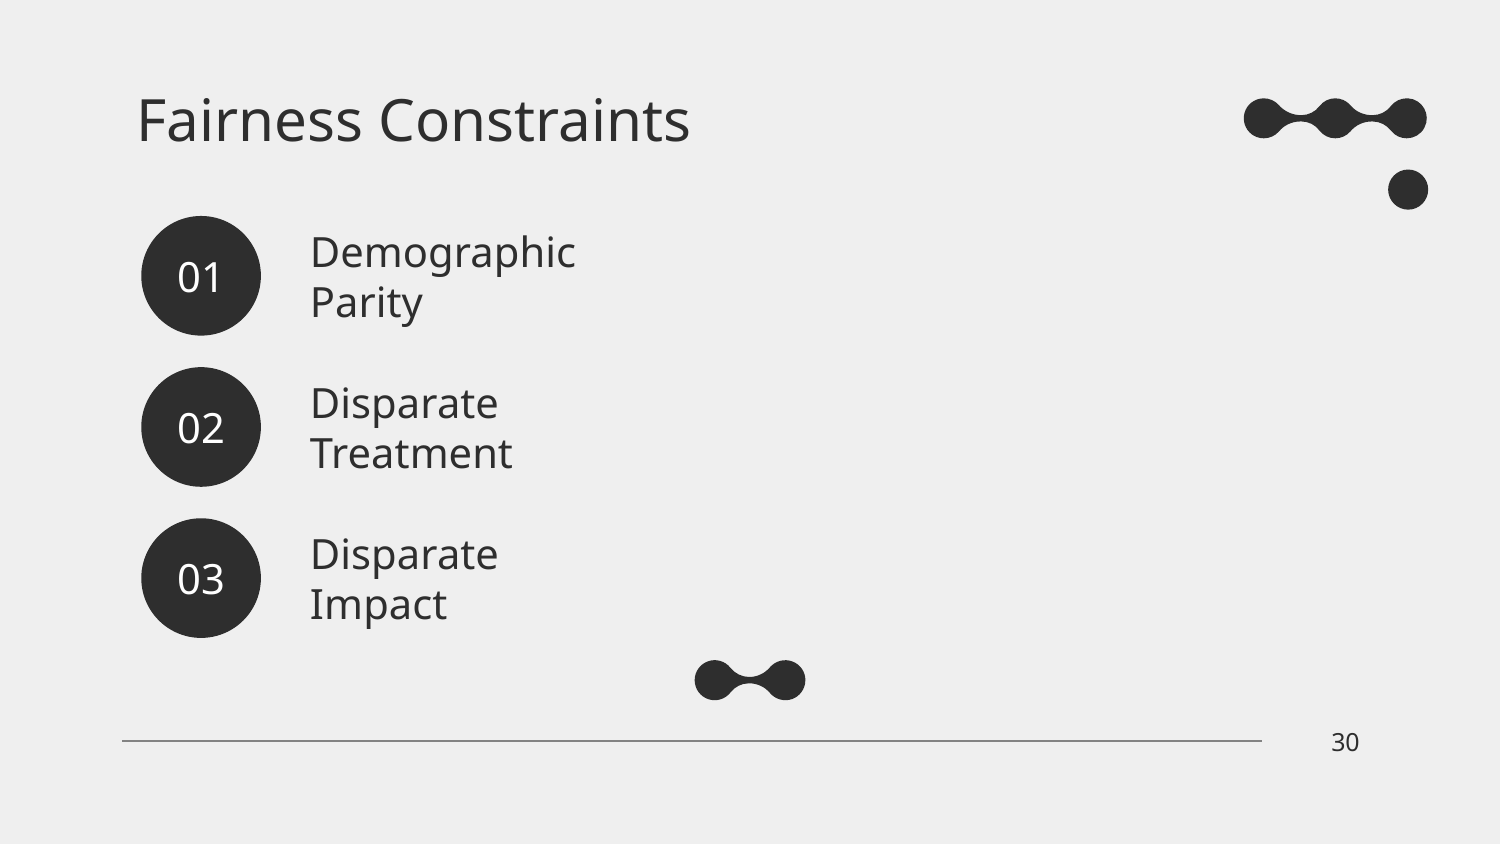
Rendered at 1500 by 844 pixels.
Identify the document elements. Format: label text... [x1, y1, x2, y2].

text_box [694, 660, 806, 701]
title Fairness Constraints [121, 86, 1197, 150]
slide_number 30 [1312, 725, 1379, 758]
text_box Disparate Impact [294, 528, 675, 628]
text_box Demographic Parity [294, 226, 675, 325]
text_box 01 [142, 216, 261, 335]
text_box 03 [142, 519, 261, 638]
text_box 02 [142, 367, 261, 487]
text_box Disparate Treatment [294, 377, 675, 477]
